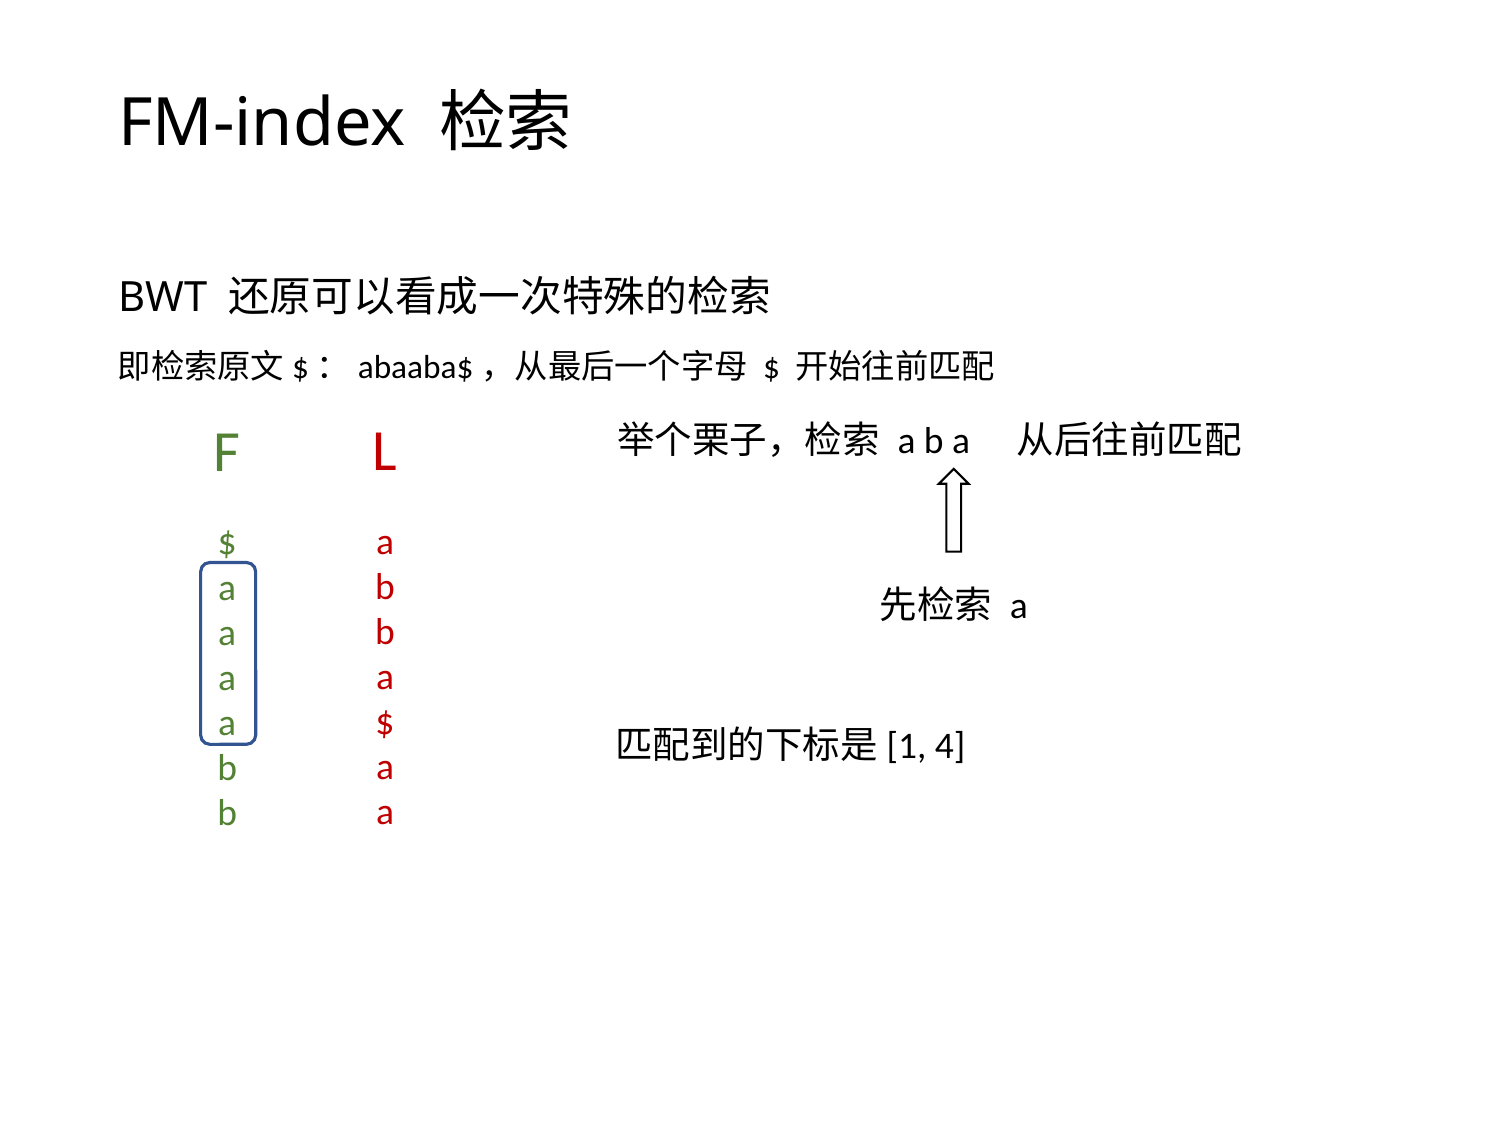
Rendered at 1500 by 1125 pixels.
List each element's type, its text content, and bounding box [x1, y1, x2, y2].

list BWT 还原可以看成一次特殊的检索 [103, 236, 1397, 318]
text_box 即检索原文$：abaaba$，从最后一个字母 $ 开始往前匹配 [103, 318, 1397, 393]
text_box F $ a a a a b b [198, 405, 256, 840]
text_box 匹配到的下标是[1, 4] [600, 713, 981, 774]
text_box [199, 561, 257, 746]
text_box L a b b a $ a a [357, 404, 413, 840]
text_box 从后往前匹配 [1001, 408, 1257, 469]
title FM-index 检索 [103, 59, 1397, 188]
text_box 先检索 a [864, 573, 1043, 633]
text_box [936, 467, 972, 553]
text_box 举个栗子，检索 a b a [602, 408, 997, 469]
